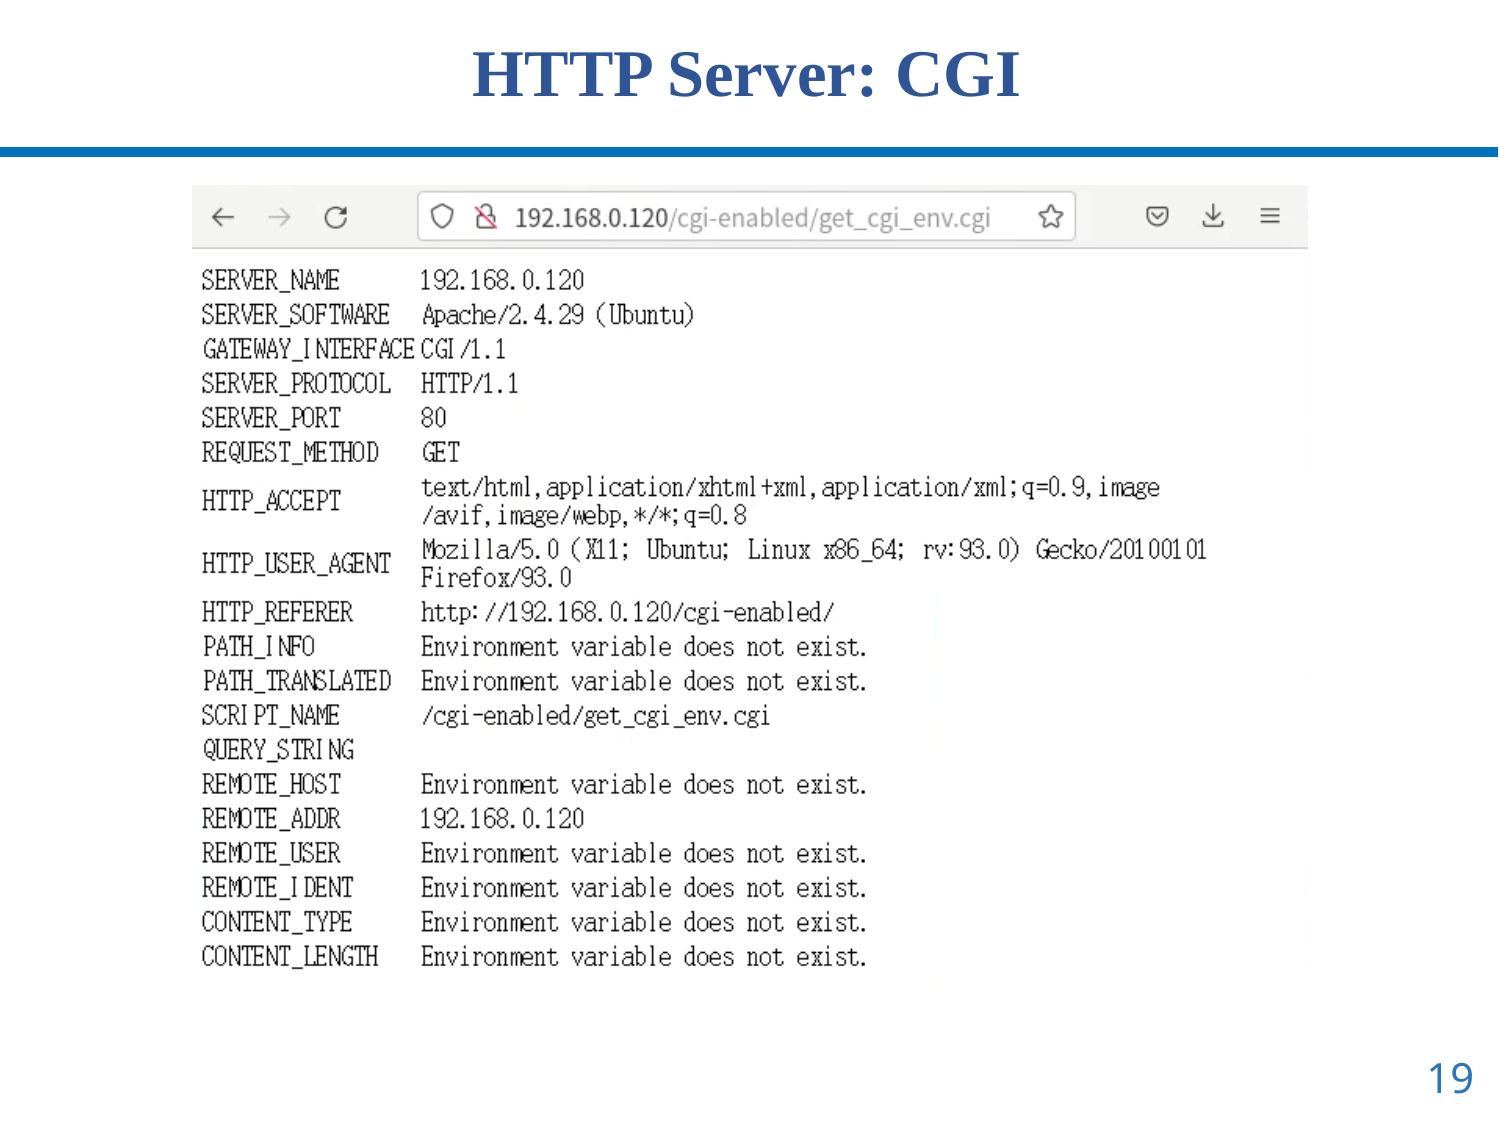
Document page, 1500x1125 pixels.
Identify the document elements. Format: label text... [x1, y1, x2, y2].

picture [192, 185, 1308, 988]
text_box HTTP Server: CGI [0, 0, 1497, 119]
text_box 19 [1411, 1050, 1497, 1111]
